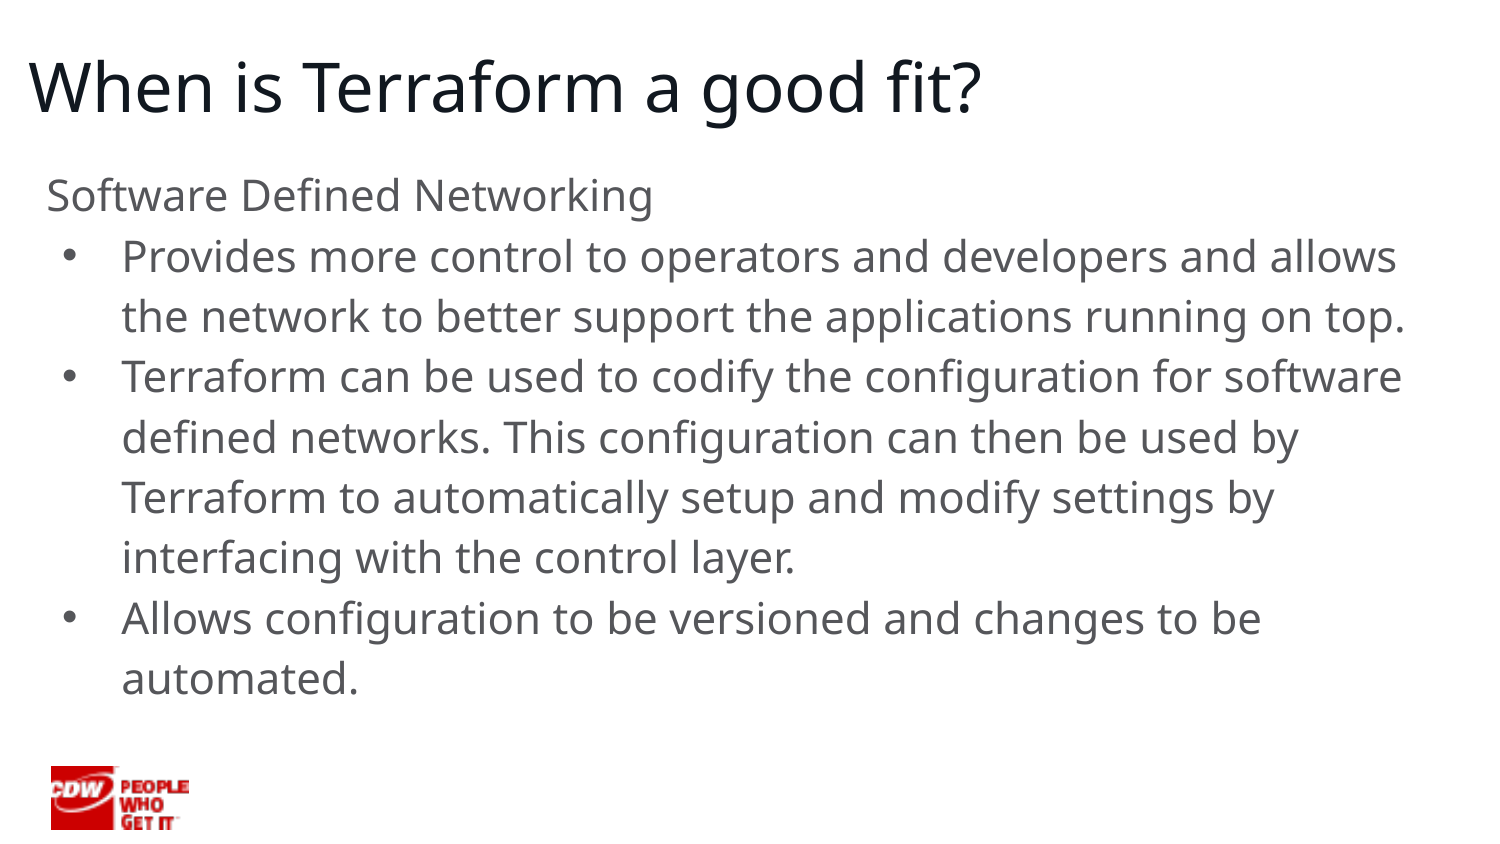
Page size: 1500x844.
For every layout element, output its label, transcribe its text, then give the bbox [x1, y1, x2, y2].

list Software Defined Networking Provides more control to operators and developers and allows the network to better support the applications running on top. Terraform can be used to codify the configuration for software defined networks. This configuration can then be used by Terraform to automatically setup and modify settings by interfacing with the control layer. Allows configuration to be versioned and changes to be automated. [35, 154, 1449, 763]
title When is Terraform a good fit? [16, 22, 1481, 135]
picture [51, 766, 189, 830]
